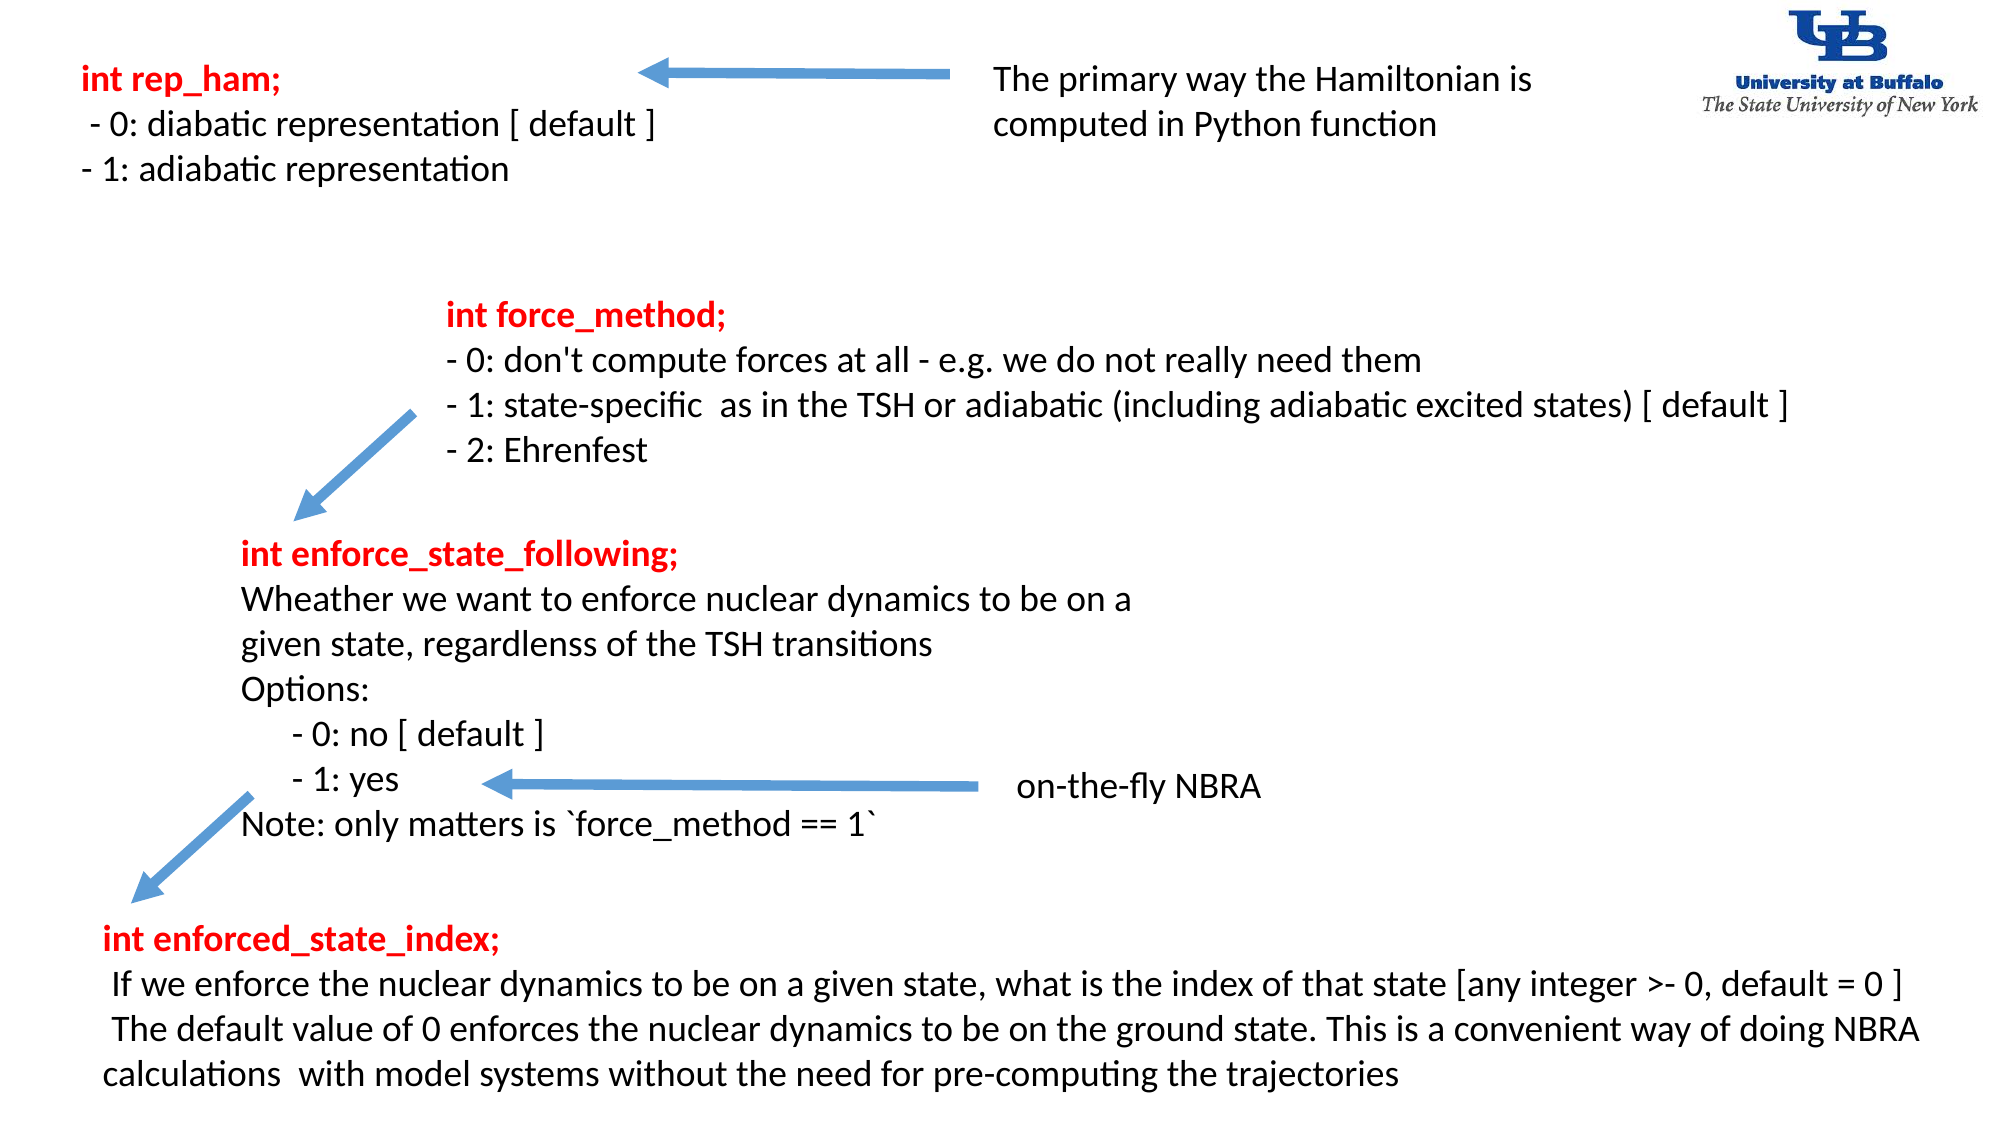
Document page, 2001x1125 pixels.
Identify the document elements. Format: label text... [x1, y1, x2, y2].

text_box The primary way the Hamiltonian is computed in Python function [978, 47, 1673, 152]
text_box on-the-fly NBRA [1001, 753, 1277, 814]
text_box int enforced_state_index; If we enforce the nuclear dynamics to be on a given state, what is the index of that state [any integer >- 0, default = 0 ] The default value of 0 enforces the nuclear dynamics to be on the ground state. This is a convenient way of doing NBRA calculations with model systems without the need for pre-computing the trajectories [87, 906, 2000, 1101]
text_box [130, 794, 252, 904]
picture [1674, 0, 2000, 130]
text_box int force_method; - 0: don't compute forces at all - e.g. we do not really need them - 1: state-specific as in the TSH or adiabatic (including adiabatic excited states) [ default ] - 2: Ehrenfest [431, 282, 1847, 478]
text_box int rep_ham; - 0: diabatic representation [ default ] - 1: adiabatic representation [66, 47, 761, 197]
text_box int enforce_state_following; Wheather we want to enforce nuclear dynamics to be on a given state, regardlenss of the TSH transitions Options: - 0: no [ default ] - 1: yes Note: only matters is `force_method == 1` [226, 521, 1226, 852]
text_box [293, 412, 414, 522]
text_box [481, 783, 979, 787]
